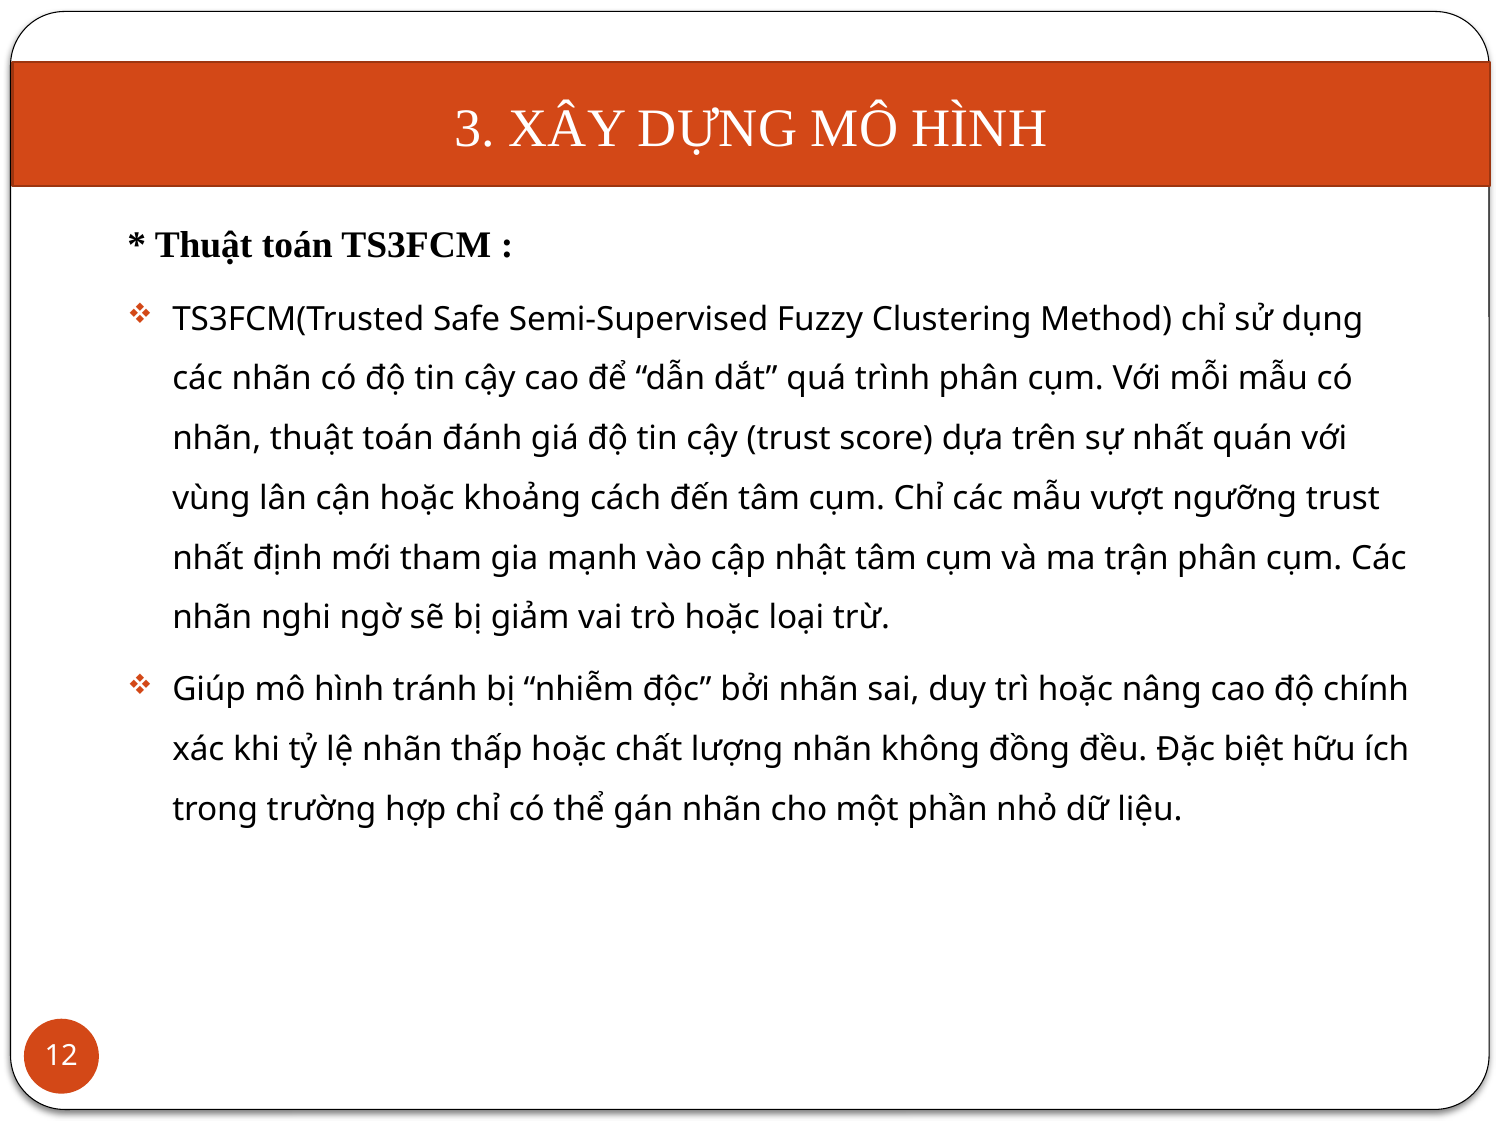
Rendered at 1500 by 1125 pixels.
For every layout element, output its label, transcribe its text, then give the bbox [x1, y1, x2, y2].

text_box 3. XÂY DỰNG MÔ HÌNH [11, 61, 1491, 187]
slide_number 12 [23, 1018, 99, 1094]
list * Thuật toán TS3FCM : TS3FCM(Trusted Safe Semi-Supervised Fuzzy Clustering Method) chỉ sử dụng các nhãn có độ tin cậy cao để “dẫn dắt” quá trình phân cụm. Với mỗi mẫu có nhãn, thuật toán đánh giá độ tin cậy (trust score) dựa trên sự nhất quán với vùng lân cận hoặc khoảng cách đến tâm cụm. Chỉ các mẫu vượt ngưỡng trust nhất định mới tham gia mạnh vào cập nhật tâm cụm và ma trận phân cụm. Các nhãn nghi ngờ sẽ bị giảm vai trò hoặc loại trừ. Giúp mô hình tránh bị “nhiễm độc” bởi nhãn sai, duy trì hoặc nâng cao độ chính xác khi tỷ lệ nhãn thấp hoặc chất lượng nhãn không đồng đều. Đặc biệt hữu ích trong trường hợp chỉ có thể gán nhãn cho một phần nhỏ dữ liệu. [112, 212, 1438, 1063]
